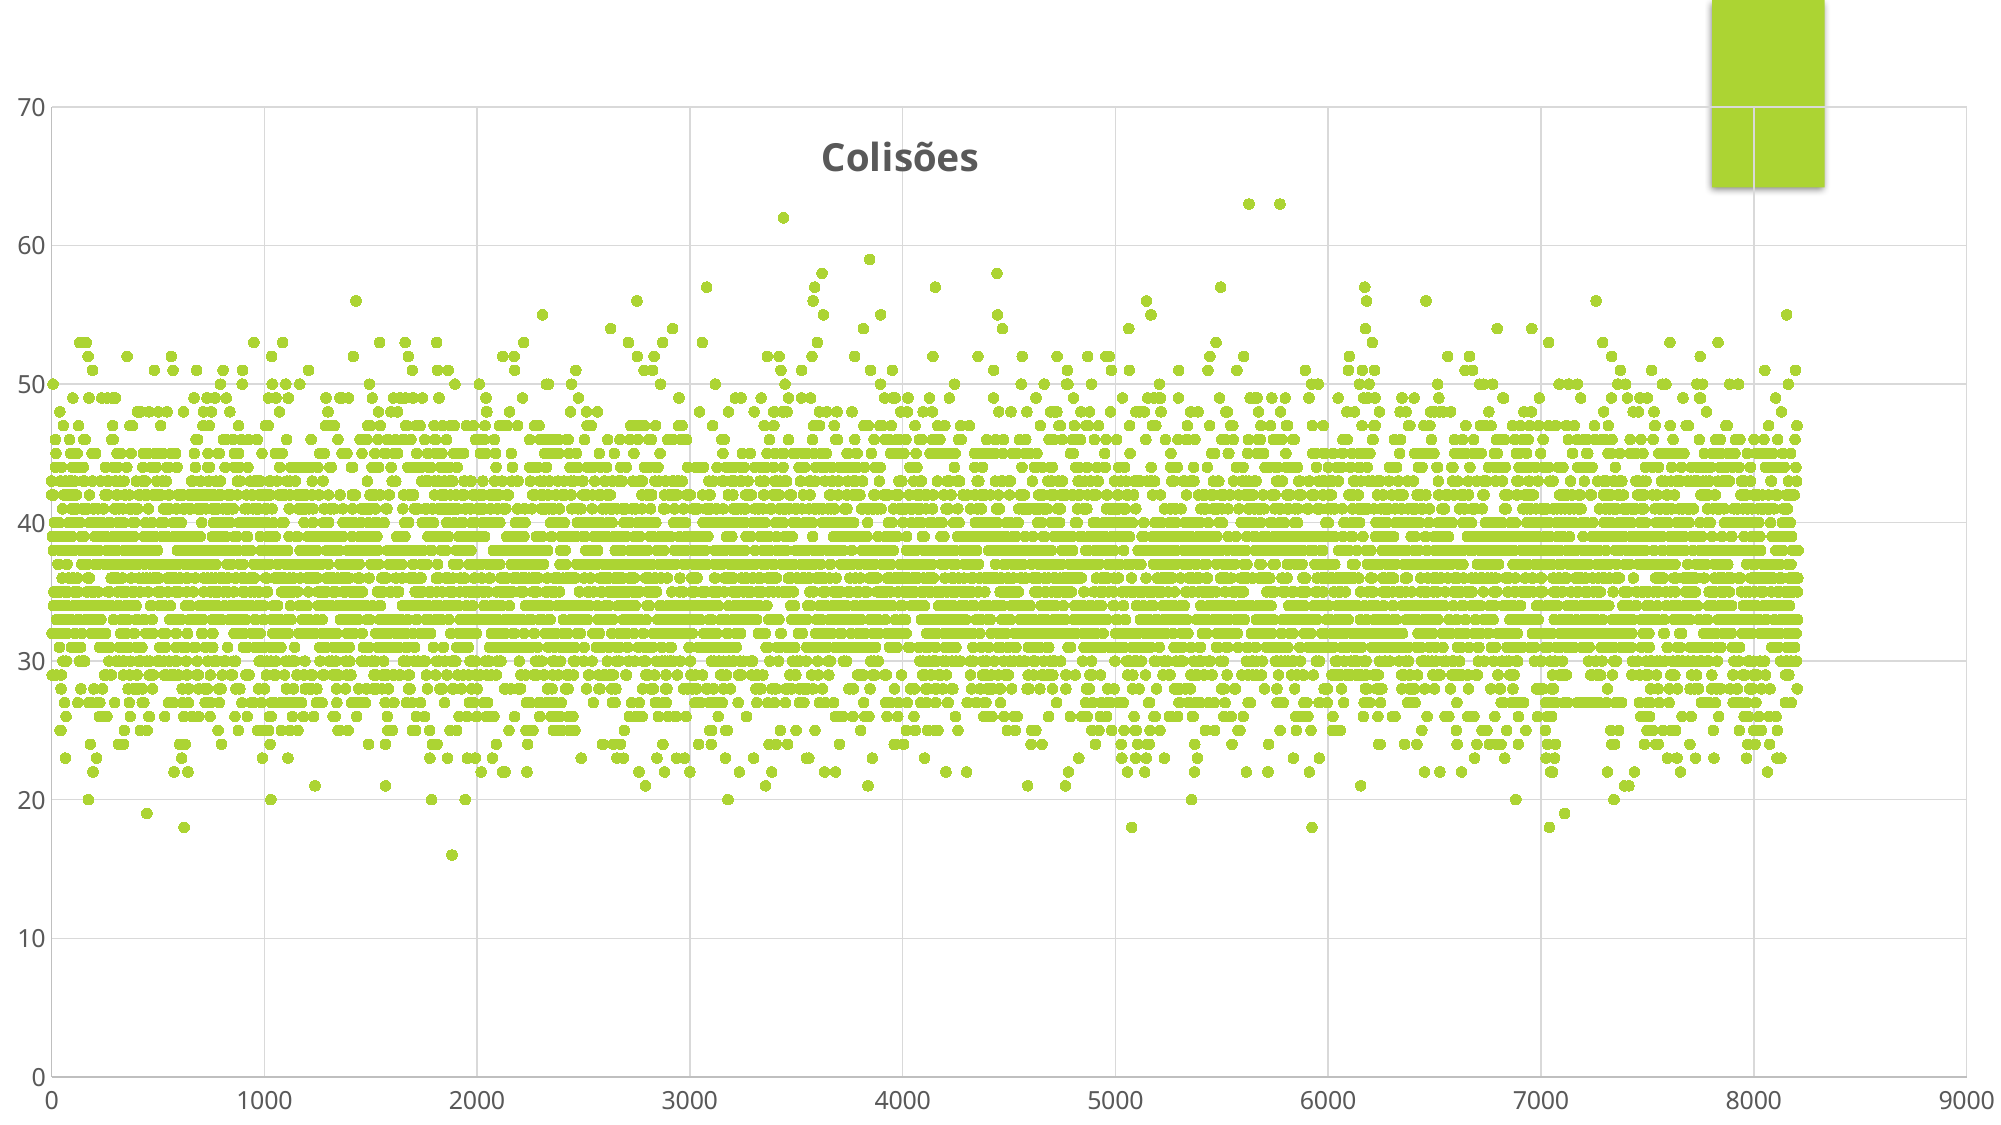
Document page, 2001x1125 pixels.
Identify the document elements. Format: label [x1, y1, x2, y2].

chart [0, 19, 2000, 1125]
